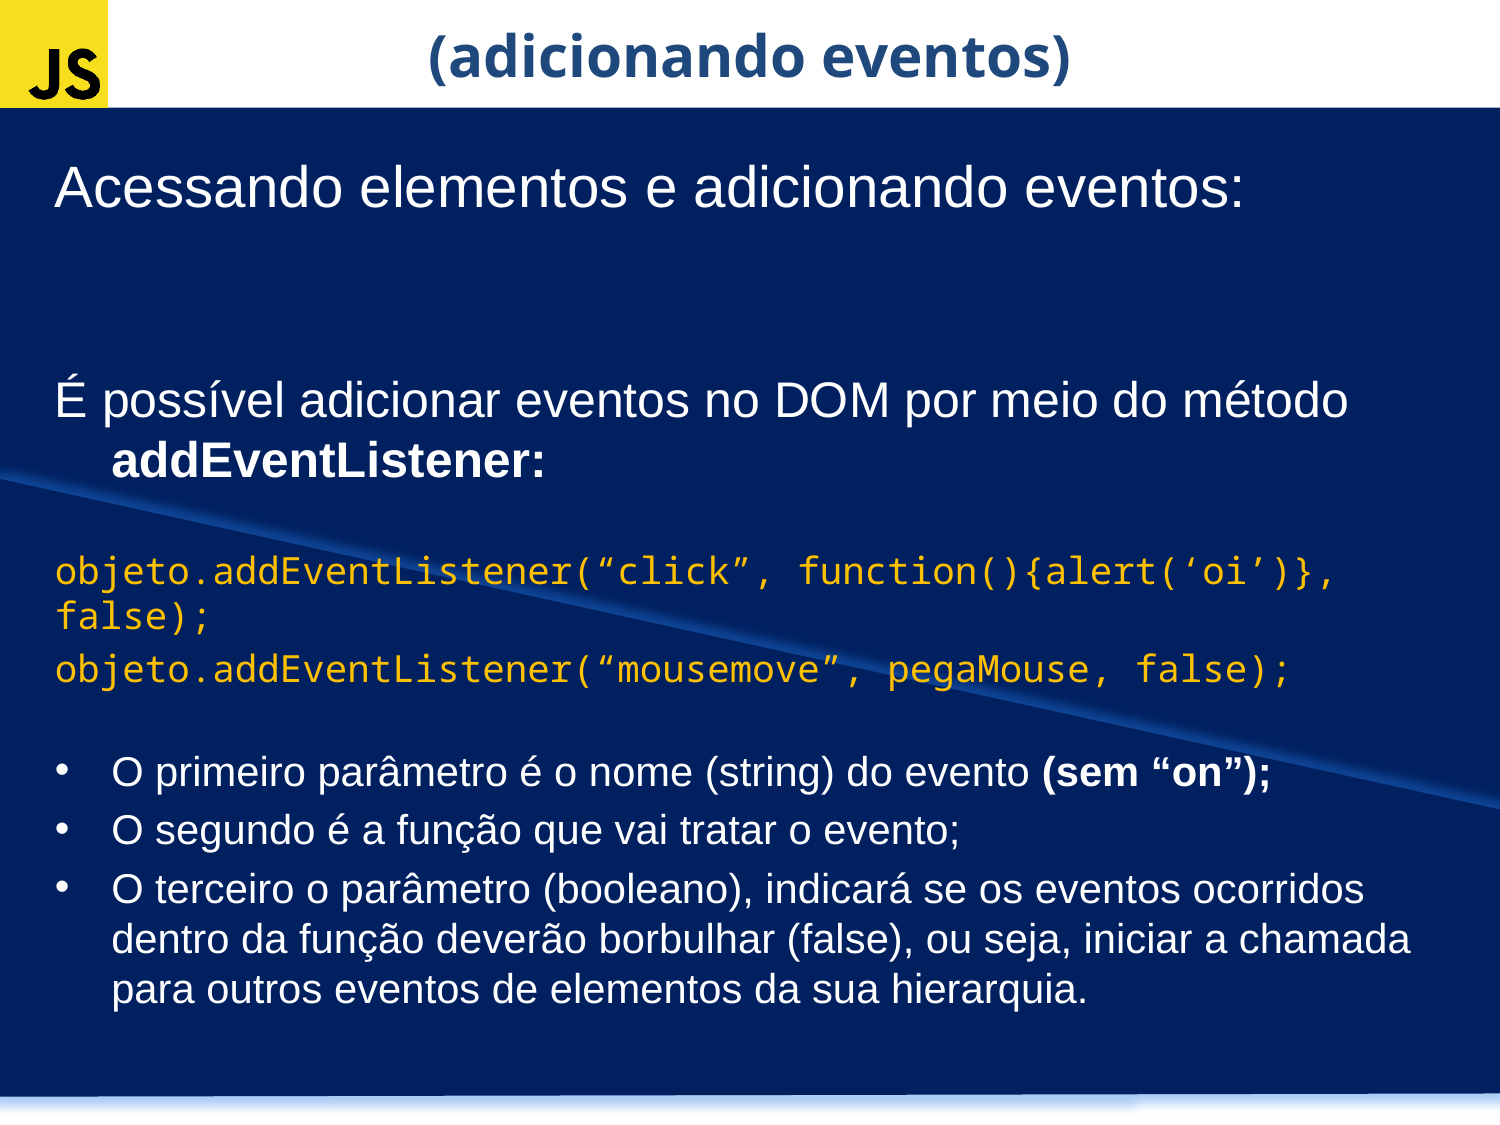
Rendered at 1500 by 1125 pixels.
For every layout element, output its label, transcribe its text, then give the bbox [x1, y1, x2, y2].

text_box (adicionando eventos) [0, 0, 1500, 108]
text_box É possível adicionar eventos no DOM por meio do método addEventListener: objeto.addEventListener(“click”, function(){alert(‘oi’)}, false); objeto.addEventListener(“mousemove”, pegaMouse, false); O primeiro parâmetro é o nome (string) do evento (sem “on”); O segundo é a função que vai tratar o evento; O terceiro o parâmetro (booleano), indicará se os eventos ocorridos dentro da função deverão borbulhar (false), ou seja, iniciar a chamada para outros eventos de elementos da sua hierarquia. [40, 359, 1460, 1074]
text_box Acessando elementos e adicionando eventos: [40, 142, 1363, 359]
